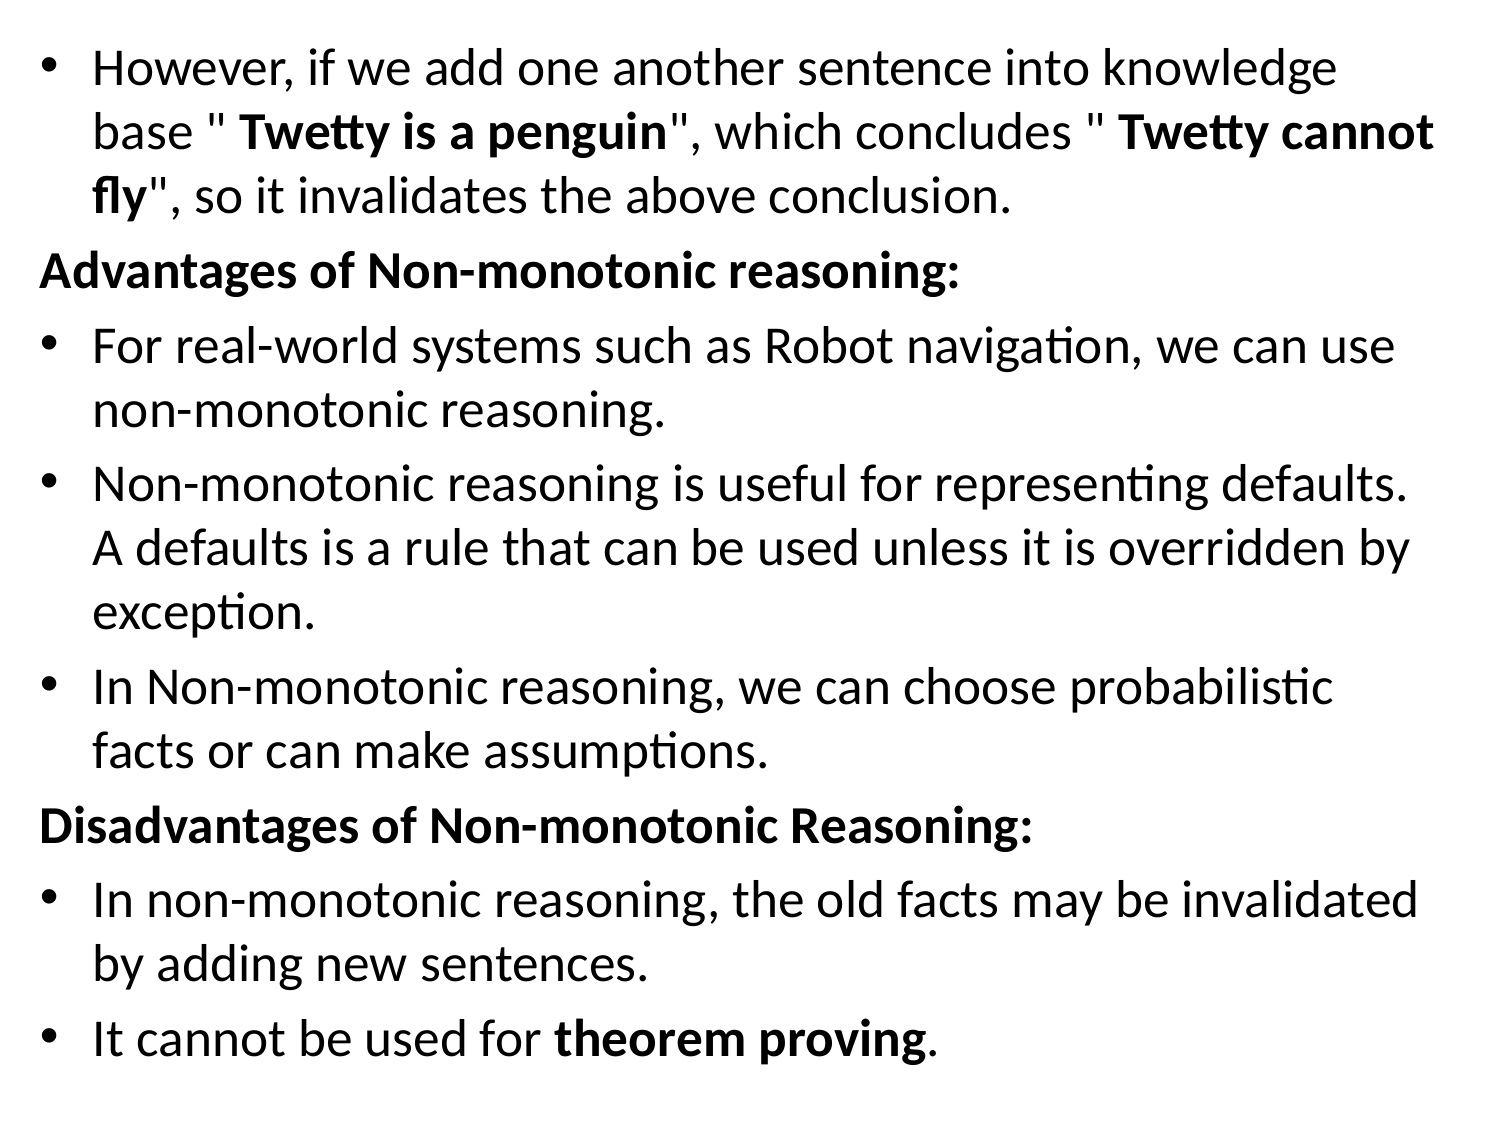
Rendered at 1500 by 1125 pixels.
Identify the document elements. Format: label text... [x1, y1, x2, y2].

list However, if we add one another sentence into knowledge base " Twetty is a penguin", which concludes " Twetty cannot fly", so it invalidates the above conclusion. Advantages of Non-monotonic reasoning: For real-world systems such as Robot navigation, we can use non-monotonic reasoning. Non-monotonic reasoning is useful for representing defaults. A defaults is a rule that can be used unless it is overridden by exception. In Non-monotonic reasoning, we can choose probabilistic facts or can make assumptions. Disadvantages of Non-monotonic Reasoning: In non-monotonic reasoning, the old facts may be invalidated by adding new sentences. It cannot be used for theorem proving. [24, 24, 1463, 1088]
